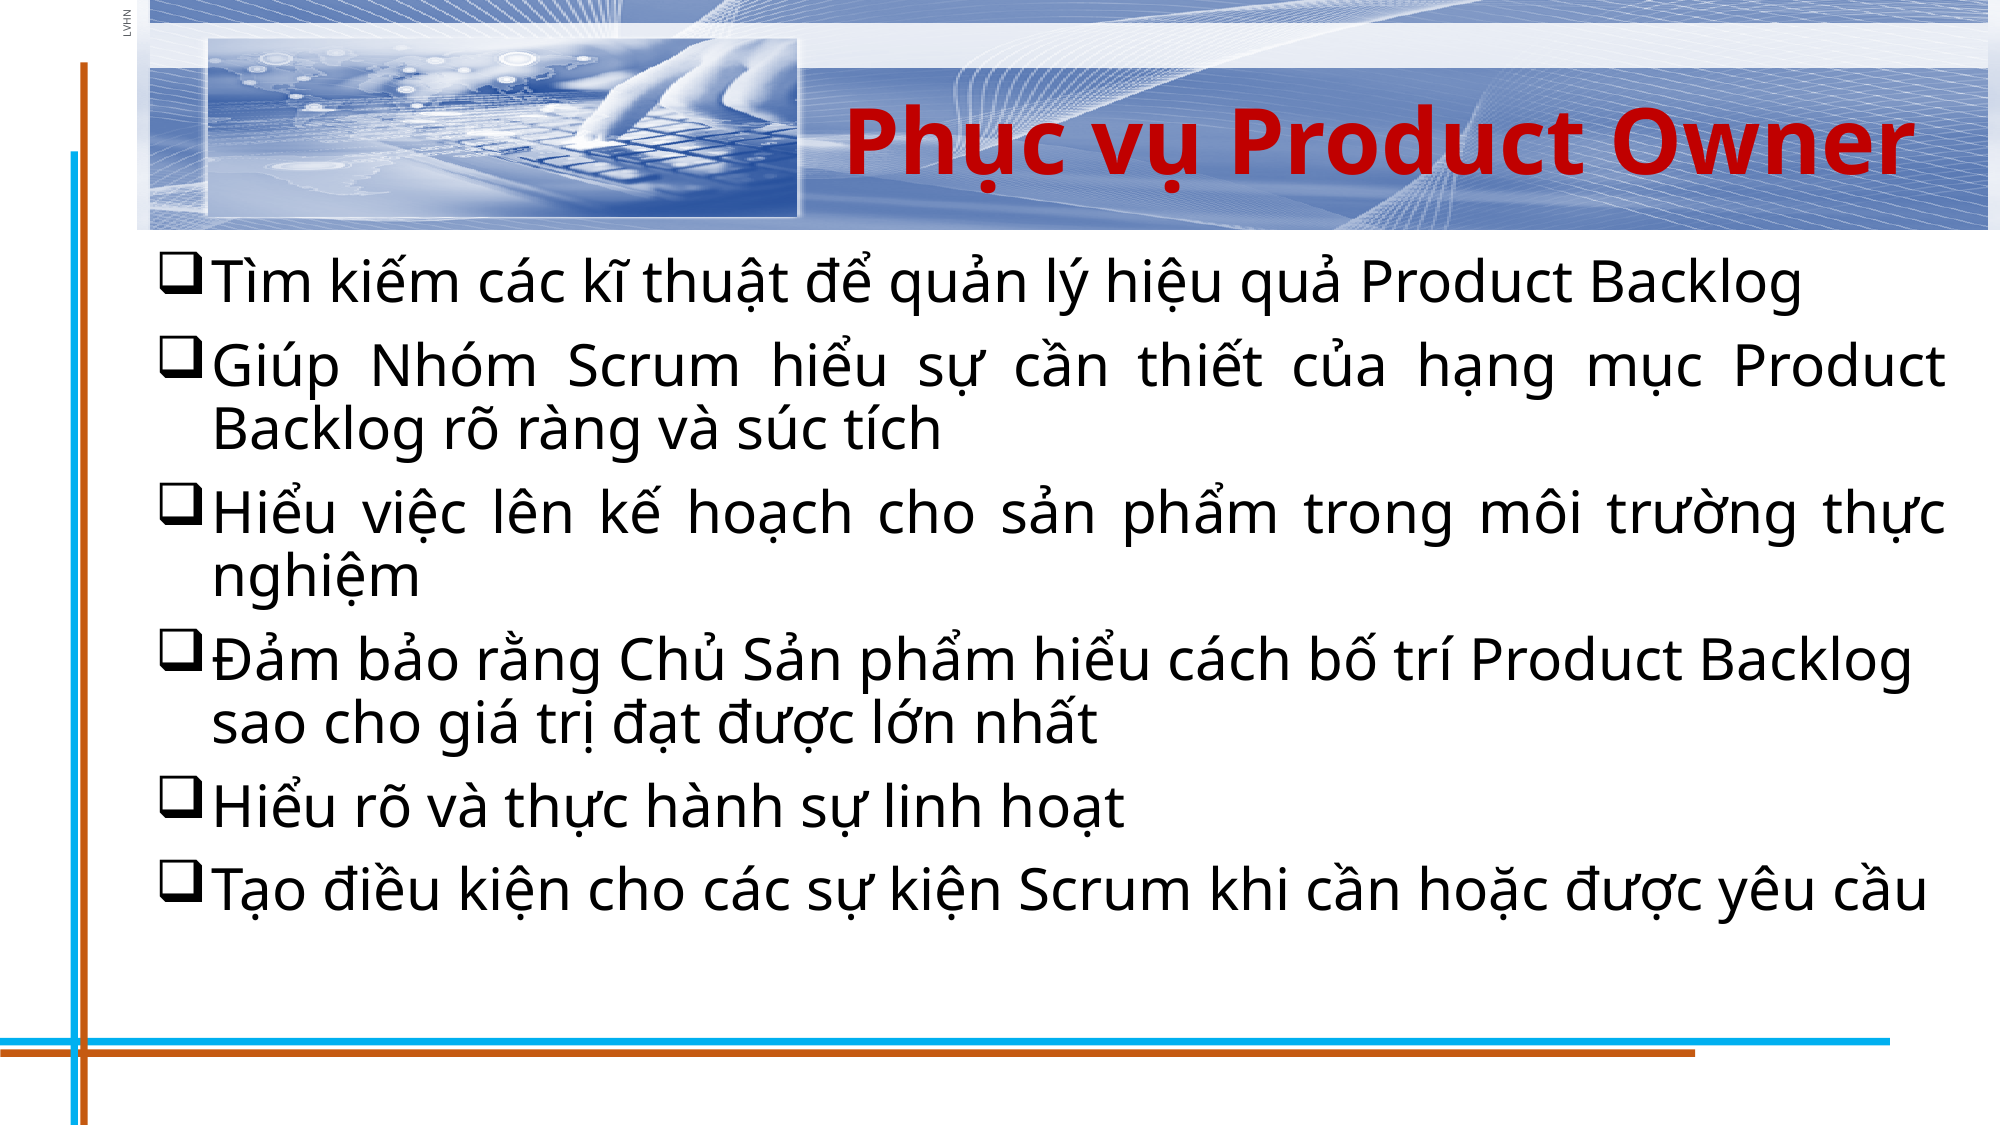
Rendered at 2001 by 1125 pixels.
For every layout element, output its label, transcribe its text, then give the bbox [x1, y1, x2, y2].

list Tìm kiếm các kĩ thuật để quản lý hiệu quả Product Backlog Giúp Nhóm Scrum hiểu sự cần thiết của hạng mục Product Backlog rõ ràng và súc tích Hiểu việc lên kế hoạch cho sản phẩm trong môi trường thực nghiệm Đảm bảo rằng Chủ Sản phẩm hiểu cách bố trí Product Backlog sao cho giá trị đạt được lớn nhất Hiểu rõ và thực hành sự linh hoạt Tạo điều kiện cho các sự kiện Scrum khi cần hoặc được yêu cầu [139, 245, 1963, 1014]
title Phục vụ Product Owner [137, 36, 1934, 254]
